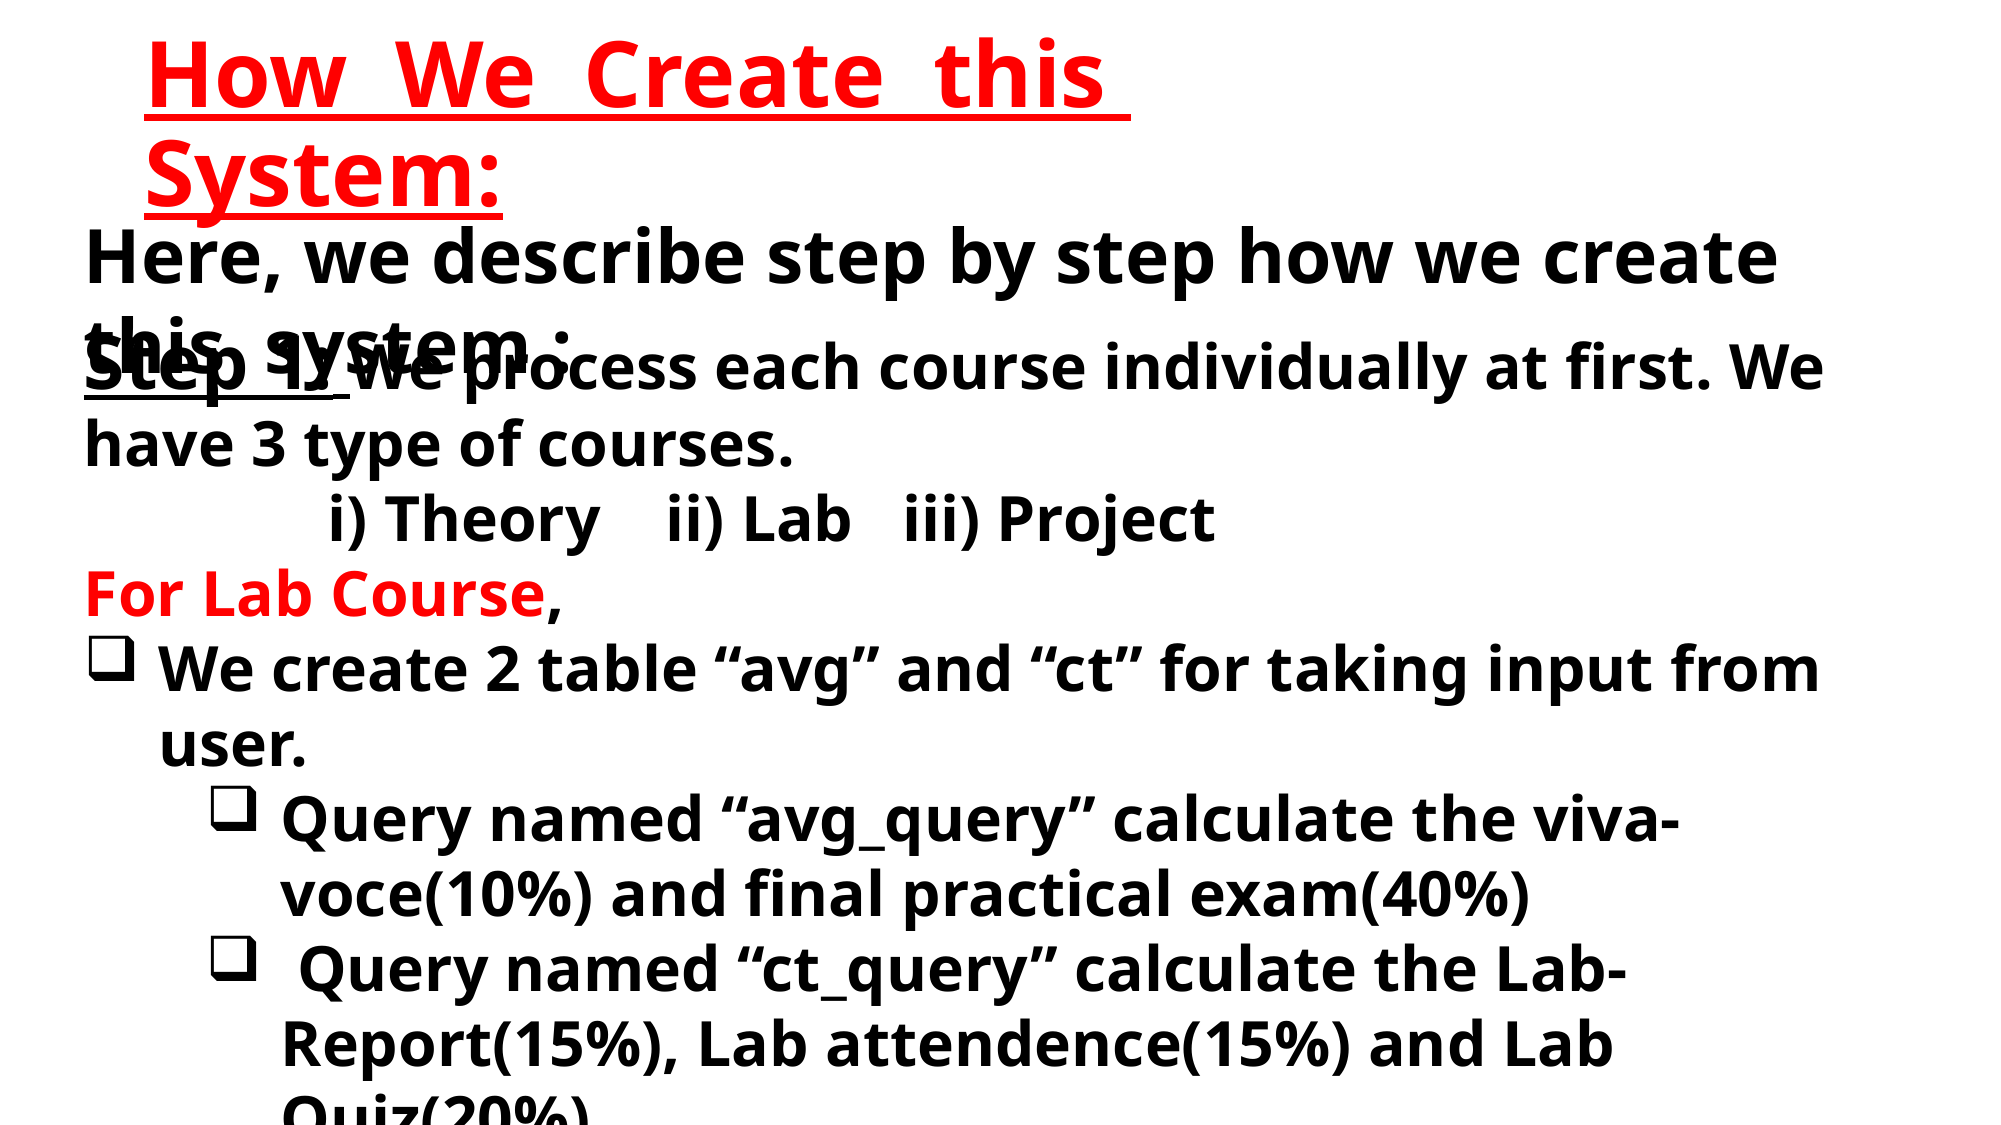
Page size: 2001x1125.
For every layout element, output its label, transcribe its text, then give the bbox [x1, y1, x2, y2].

text_box Step 1: We process each course individually at first. We have 3 type of courses. i) Theory ii) Lab iii) Project For Lab Course, We create 2 table “avg” and “ct” for taking input from user. Query named “avg_query” calculate the viva-voce(10%) and final practical exam(40%) Query named “ct_query” calculate the Lab-Report(15%), Lab attendence(15%) and Lab Quiz(20%) Query “cons final” calculate LG, GP, PS etc. [69, 306, 1953, 1125]
text_box Here, we describe step by step how we create this system : [69, 200, 1902, 306]
title How We Create this System: [129, 59, 1362, 194]
